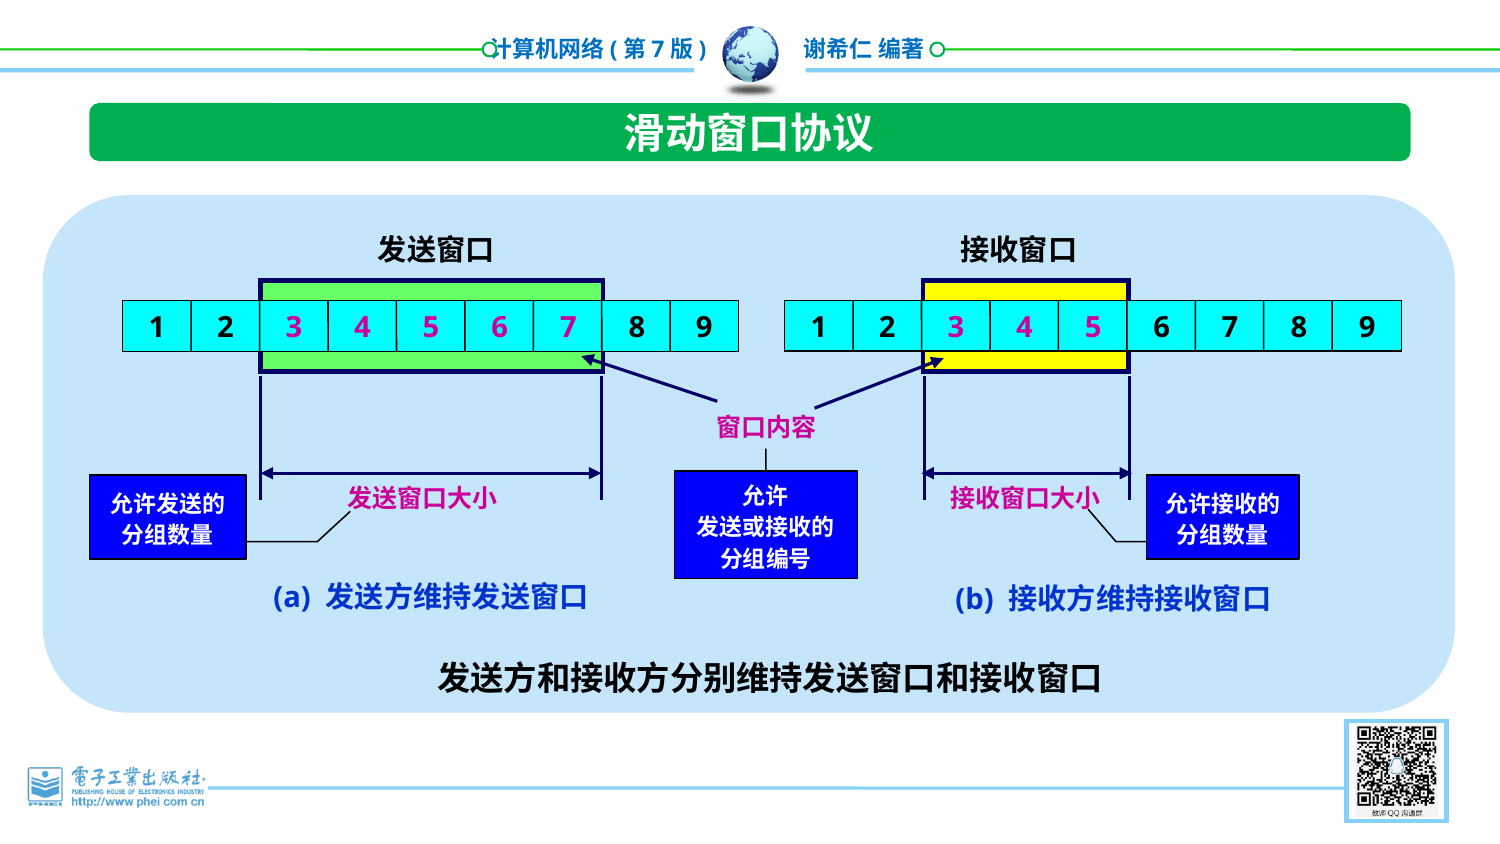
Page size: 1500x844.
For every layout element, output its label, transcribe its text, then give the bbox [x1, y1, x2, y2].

text_box 9 [670, 300, 739, 352]
text_box [594, 475, 600, 483]
text_box [89, 102, 608, 162]
text_box 9 [1333, 300, 1402, 352]
text_box 5 [1059, 300, 1126, 352]
text_box 接收窗口 [945, 223, 1093, 274]
text_box [262, 475, 268, 482]
text_box [260, 280, 603, 300]
text_box 8 [1264, 300, 1332, 352]
text_box 窗口内容 [701, 403, 831, 449]
text_box 允许 发送或接收的分组编号 [672, 469, 860, 581]
text_box 2 [192, 300, 259, 352]
text_box 发送窗口 [363, 223, 510, 274]
text_box 滑动窗口协议 [608, 99, 889, 164]
text_box [923, 352, 1129, 372]
text_box 1 [784, 300, 853, 352]
text_box 4 [328, 300, 396, 352]
text_box 1 [122, 300, 191, 352]
text_box [814, 357, 944, 409]
text_box 发送窗口大小 [333, 482, 513, 520]
text_box 允许接收的分组数量 [1086, 473, 1301, 561]
text_box [260, 352, 603, 372]
text_box (b) 接收方维持接收窗口 [940, 572, 1287, 623]
text_box 发送方和接收方分别维持发送窗口和接收窗口 [376, 649, 1164, 704]
text_box 4 [991, 300, 1058, 352]
text_box [889, 103, 1411, 162]
text_box 允许发送的分组数量 [87, 473, 352, 561]
text_box 7 [1196, 300, 1263, 352]
text_box 6 [1127, 300, 1195, 352]
text_box [40, 193, 1458, 715]
text_box [923, 280, 1129, 300]
picture [23, 764, 208, 809]
text_box [580, 355, 718, 402]
text_box (a) 发送方维持发送窗口 [258, 570, 604, 621]
picture [720, 24, 780, 99]
text_box 接收窗口大小 [935, 482, 1116, 520]
text_box 7 [534, 300, 601, 352]
text_box 2 [854, 300, 921, 352]
text_box 8 [602, 300, 670, 352]
picture [1355, 724, 1438, 817]
text_box 3 [260, 300, 328, 352]
text_box 6 [465, 300, 533, 352]
text_box 3 [922, 300, 990, 352]
text_box 5 [397, 300, 464, 352]
